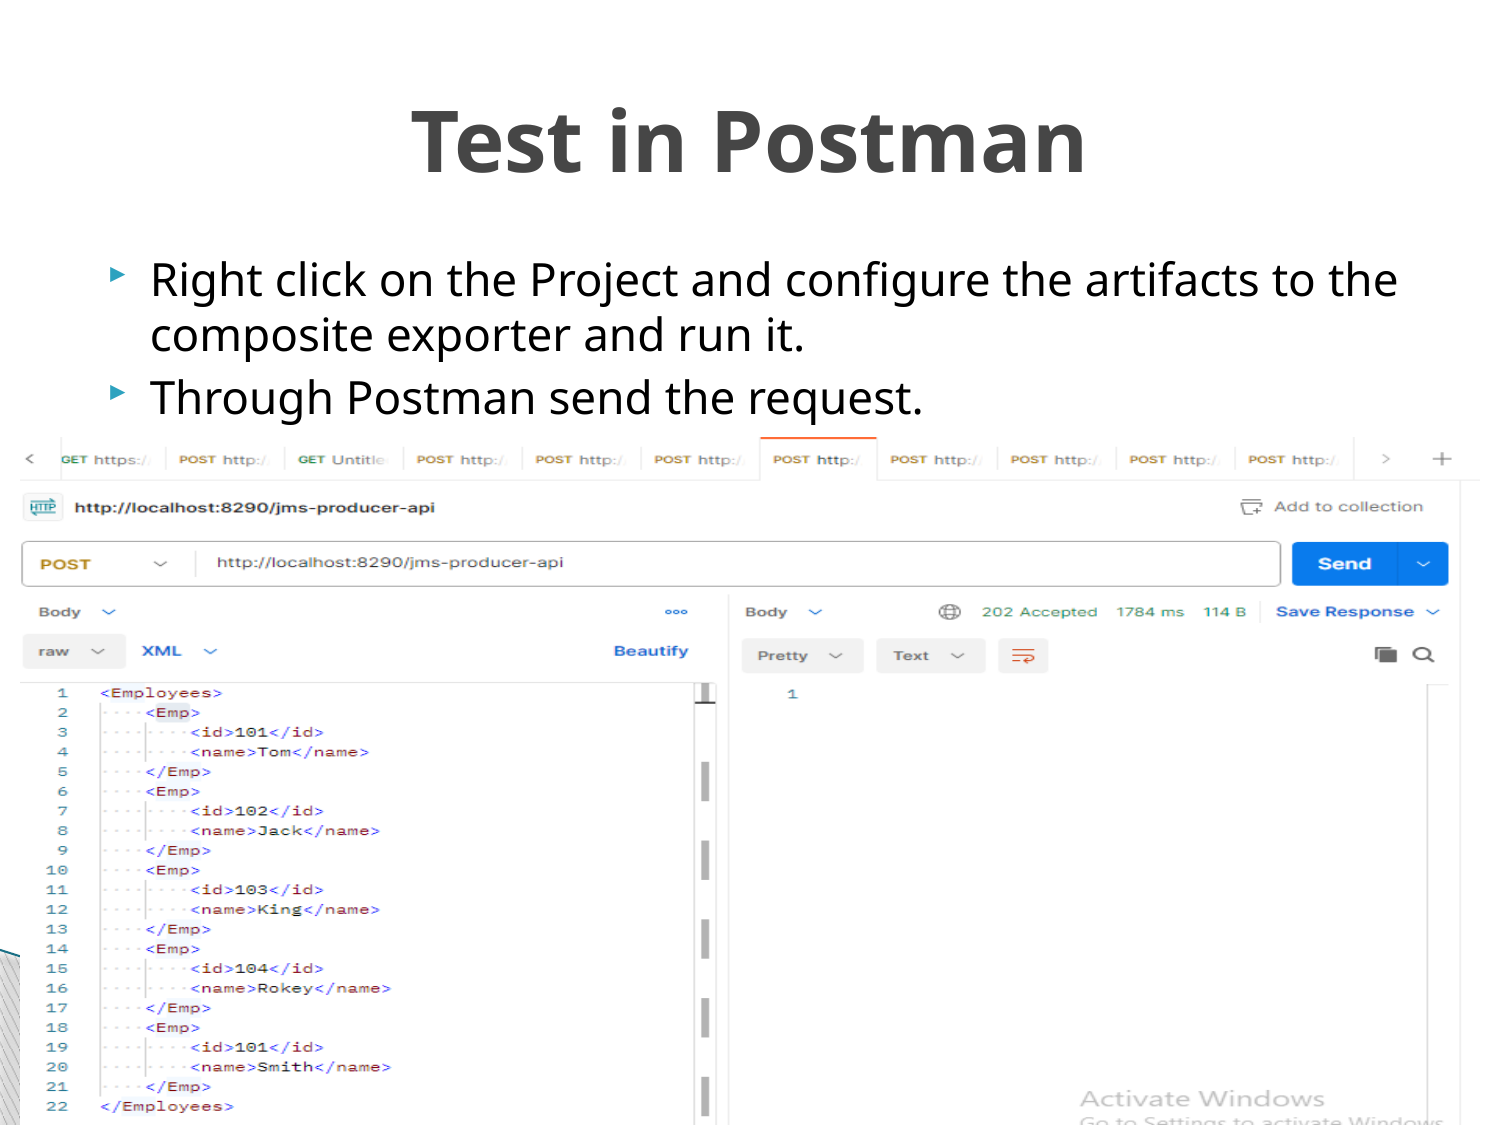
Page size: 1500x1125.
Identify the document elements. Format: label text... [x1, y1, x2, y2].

title Test in Postman [75, 45, 1425, 233]
picture [19, 437, 1480, 1125]
list Right click on the Project and configure the artifacts to the composite exporter and run it. Through Postman send the request. [75, 243, 1425, 437]
